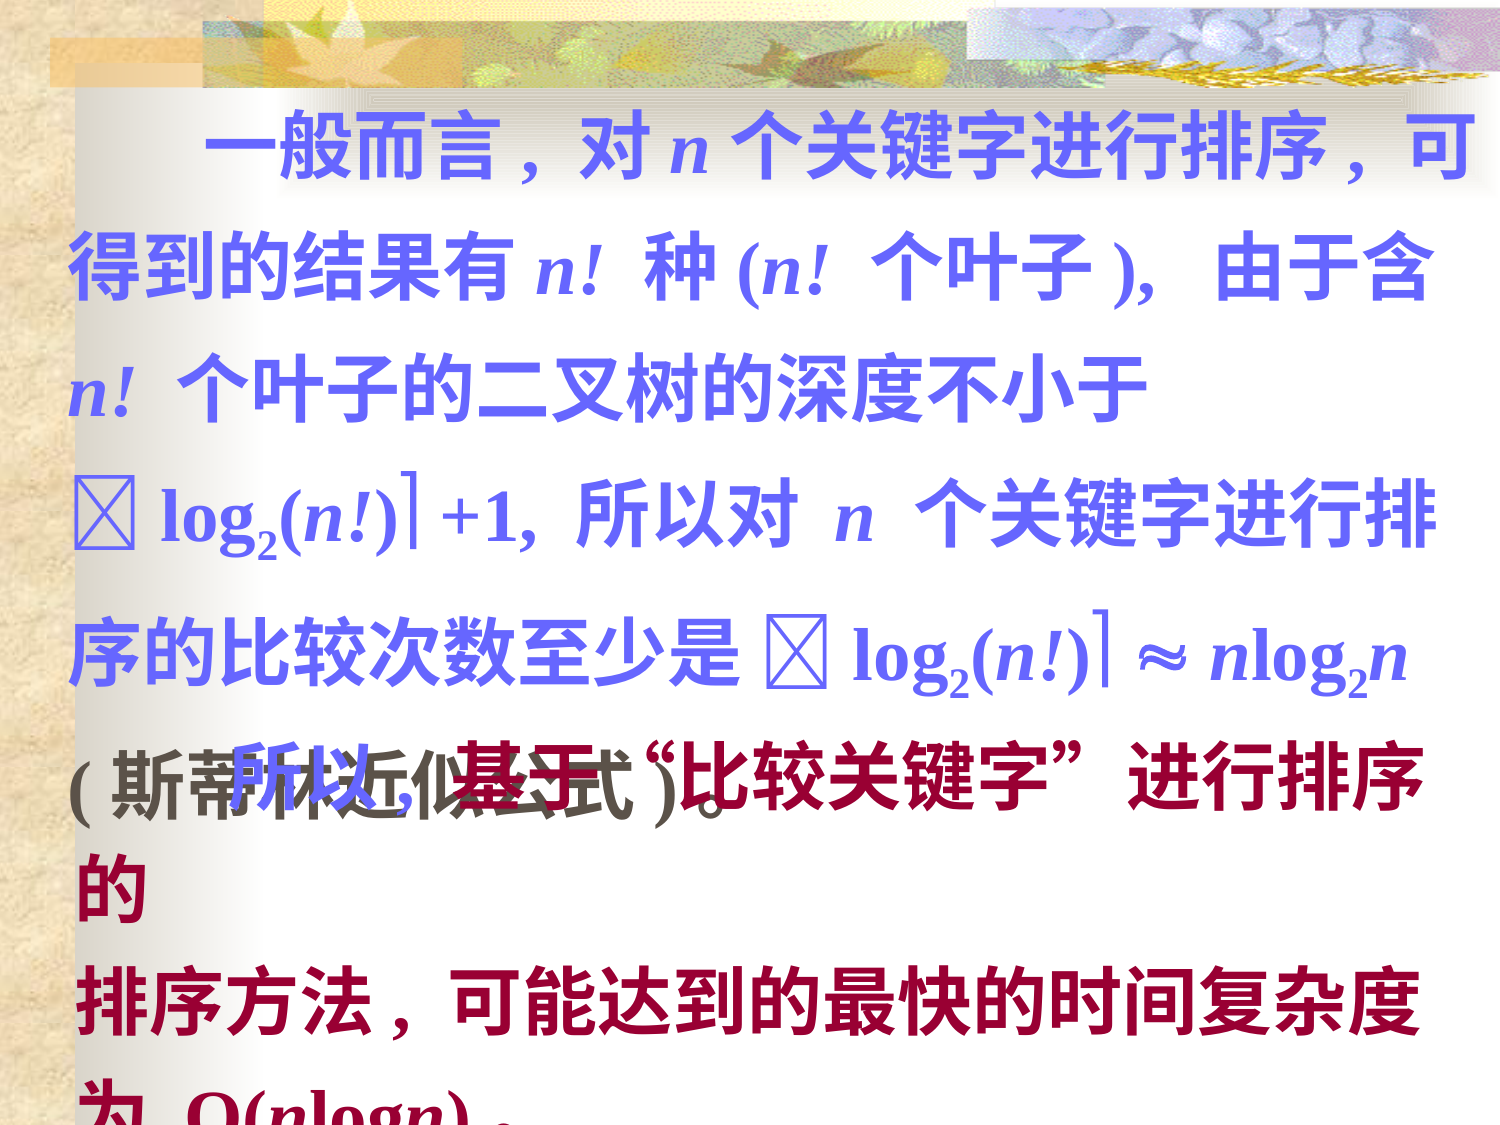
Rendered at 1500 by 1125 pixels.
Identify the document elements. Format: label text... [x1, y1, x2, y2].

text_box 所以, 基于“比较关键字”进行排序的 排序方法, 可能达到的最快的时间复杂度为 O(nlogn)。 [59, 699, 1500, 1125]
picture [0, 0, 1500, 1125]
text_box 一般而言, 对n个关键字进行排序, 可得到的结果有n! 种(n! 个叶子), 由于含n! 个叶子的二叉树的深度不小于log2(n!) +1, 所以对 n 个关键字进行排序的比较次数至少是 log2(n!)  nlog2n (斯蒂林近似公式)。 [53, 59, 1495, 837]
